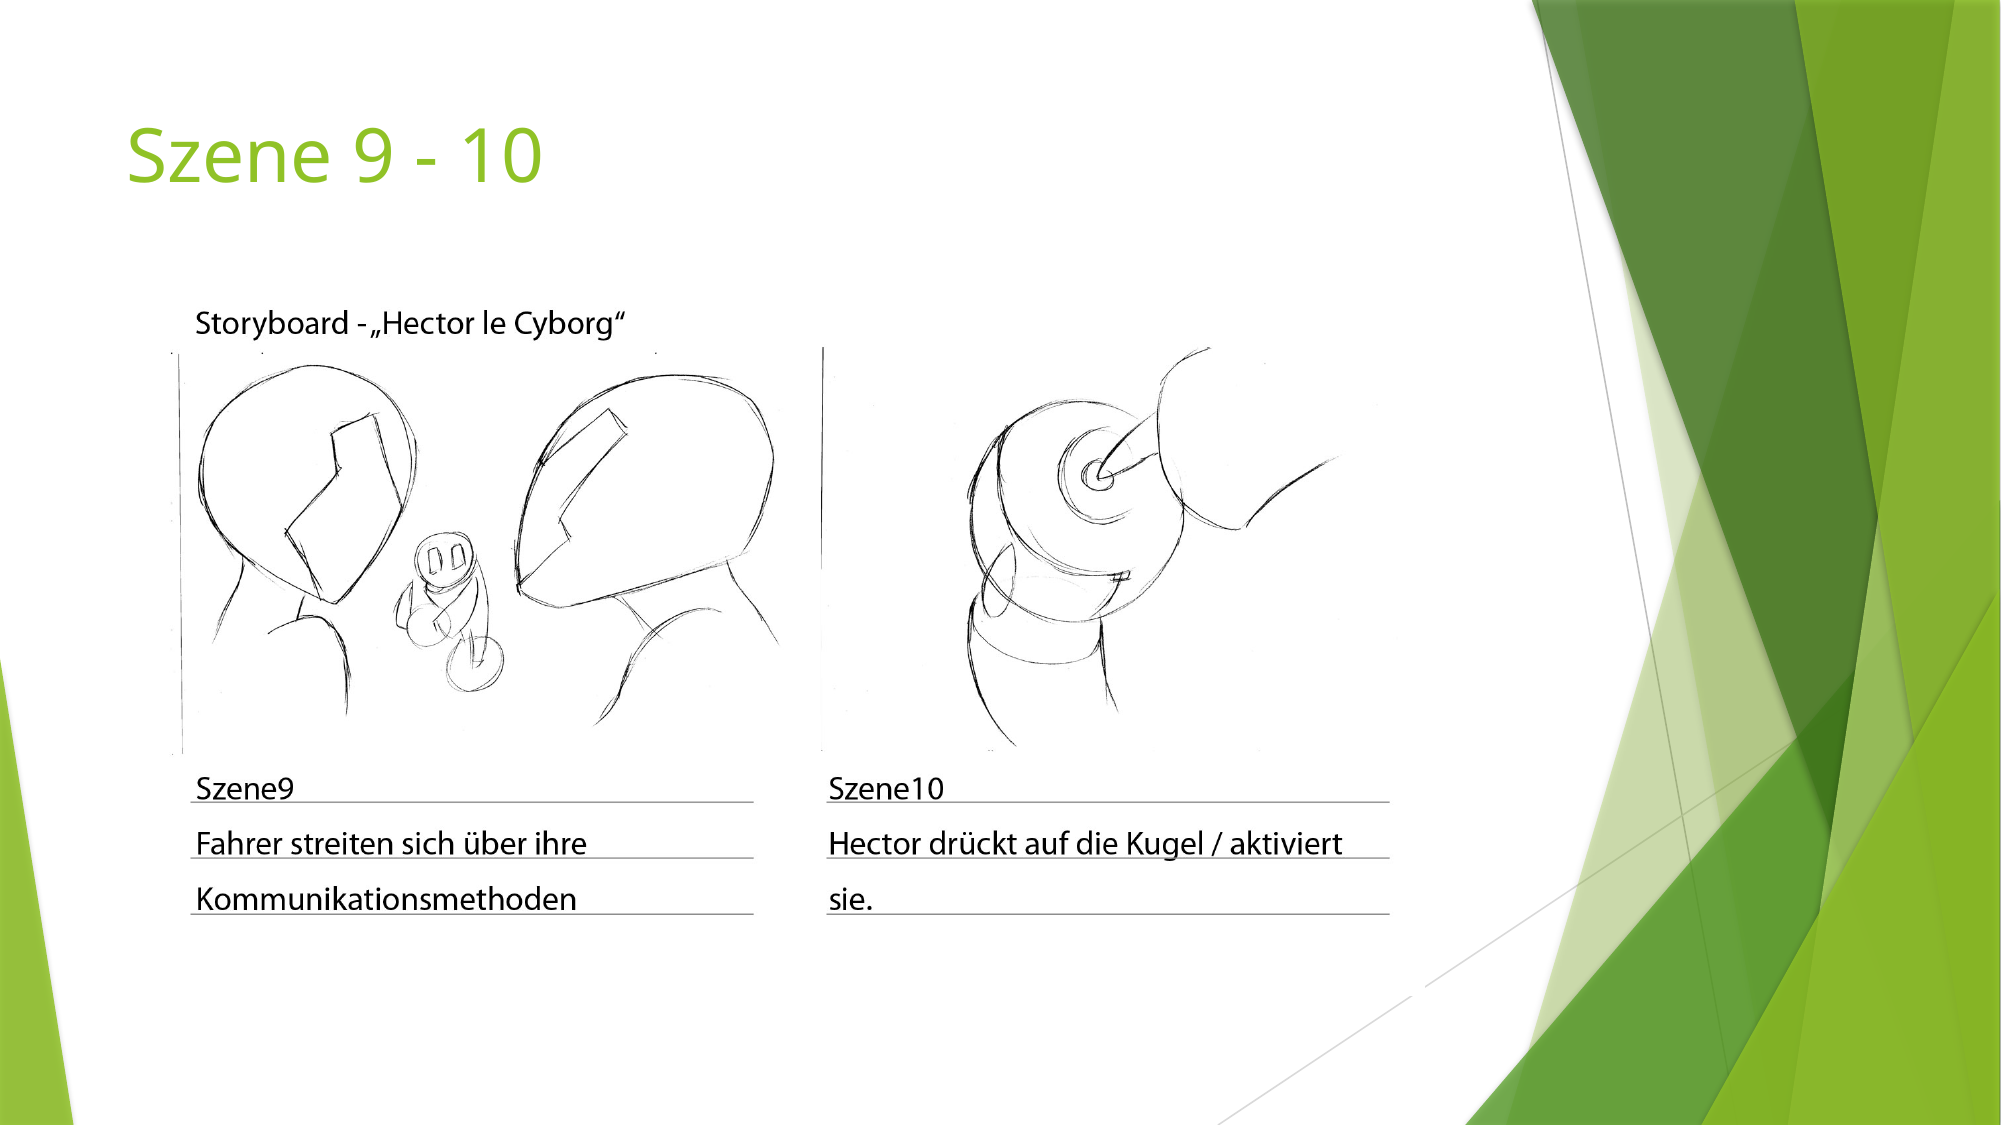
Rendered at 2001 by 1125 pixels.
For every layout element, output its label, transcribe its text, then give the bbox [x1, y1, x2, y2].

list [152, 279, 1426, 996]
title Szene 9 - 10 [111, 99, 1522, 317]
